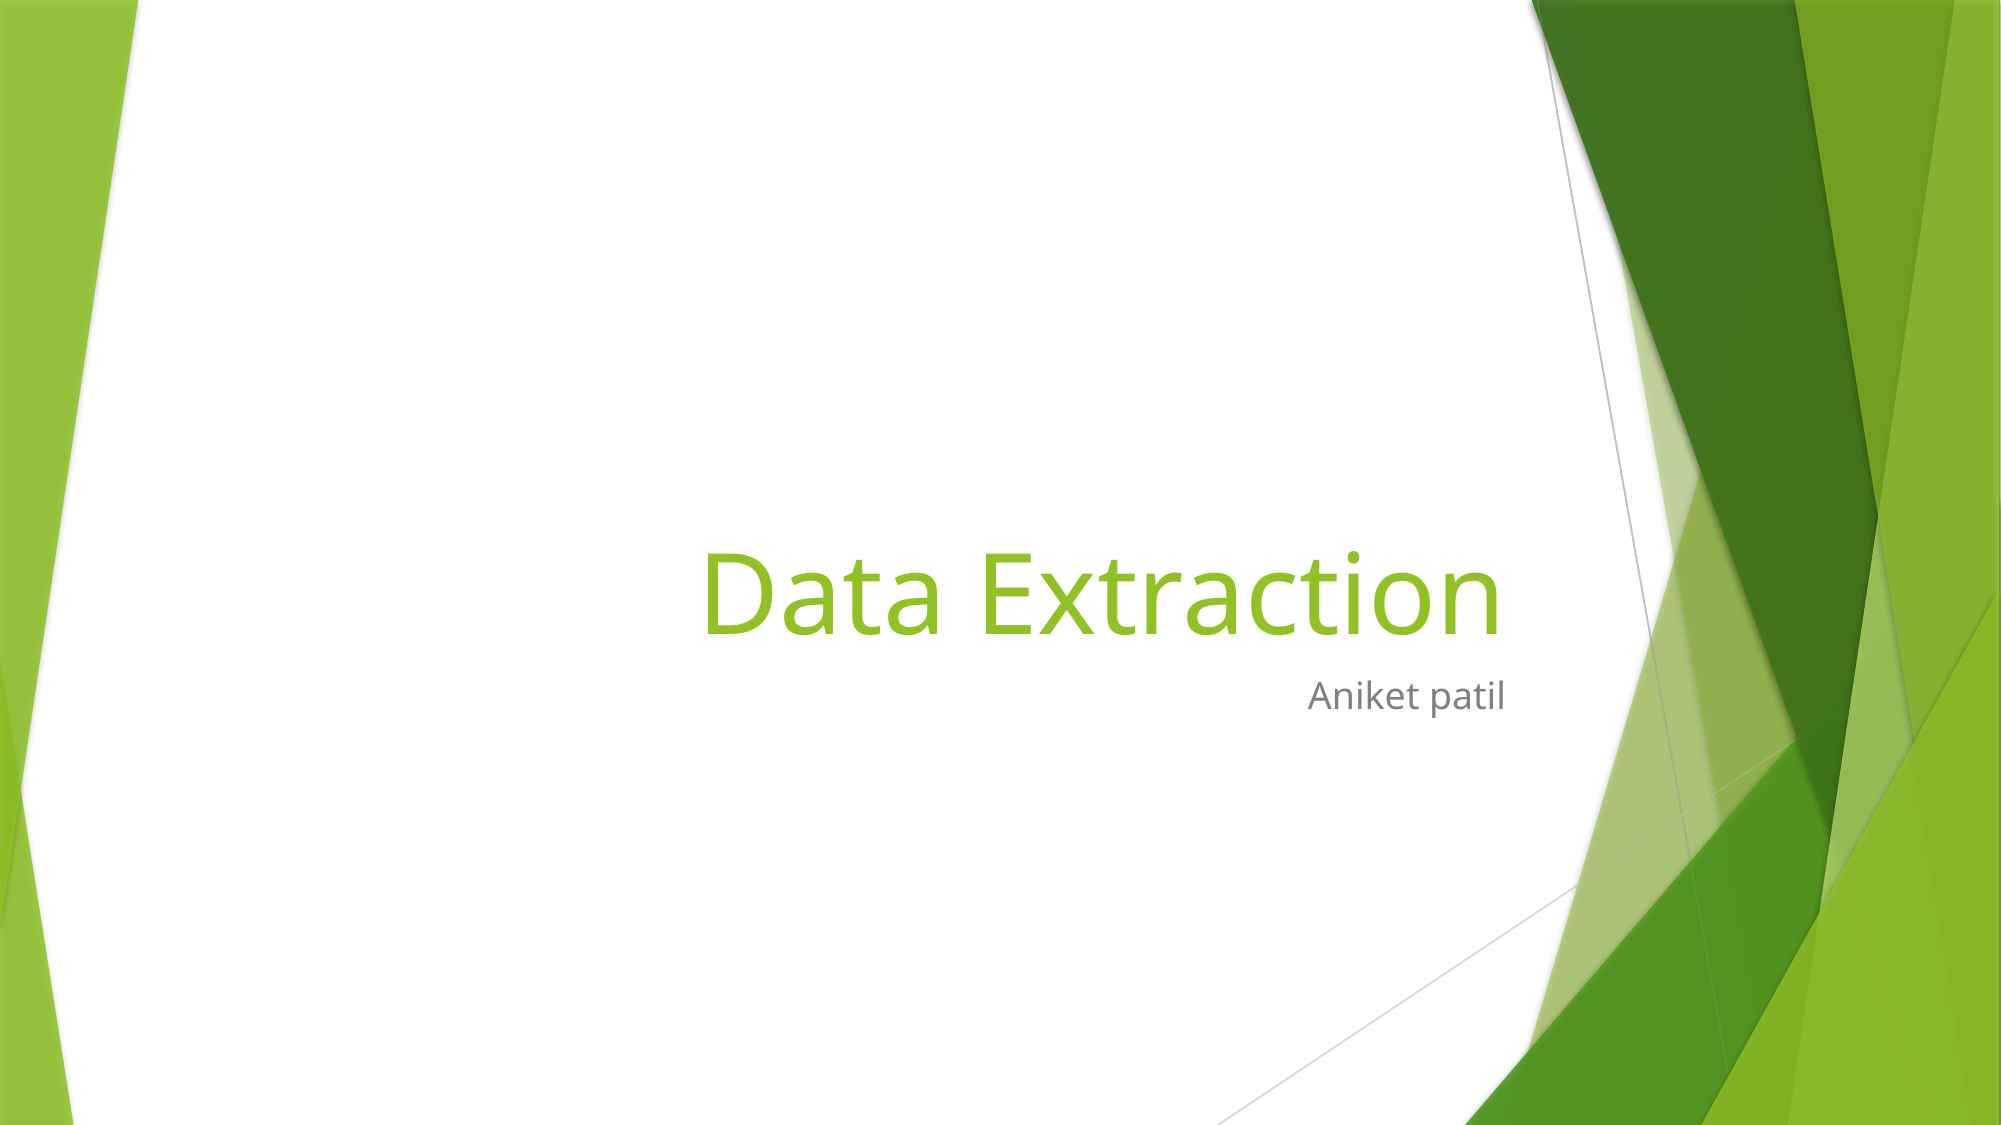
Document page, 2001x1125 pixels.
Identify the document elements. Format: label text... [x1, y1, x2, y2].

subtitle Aniket patil [247, 664, 1522, 845]
title Data Extraction [247, 394, 1522, 664]
